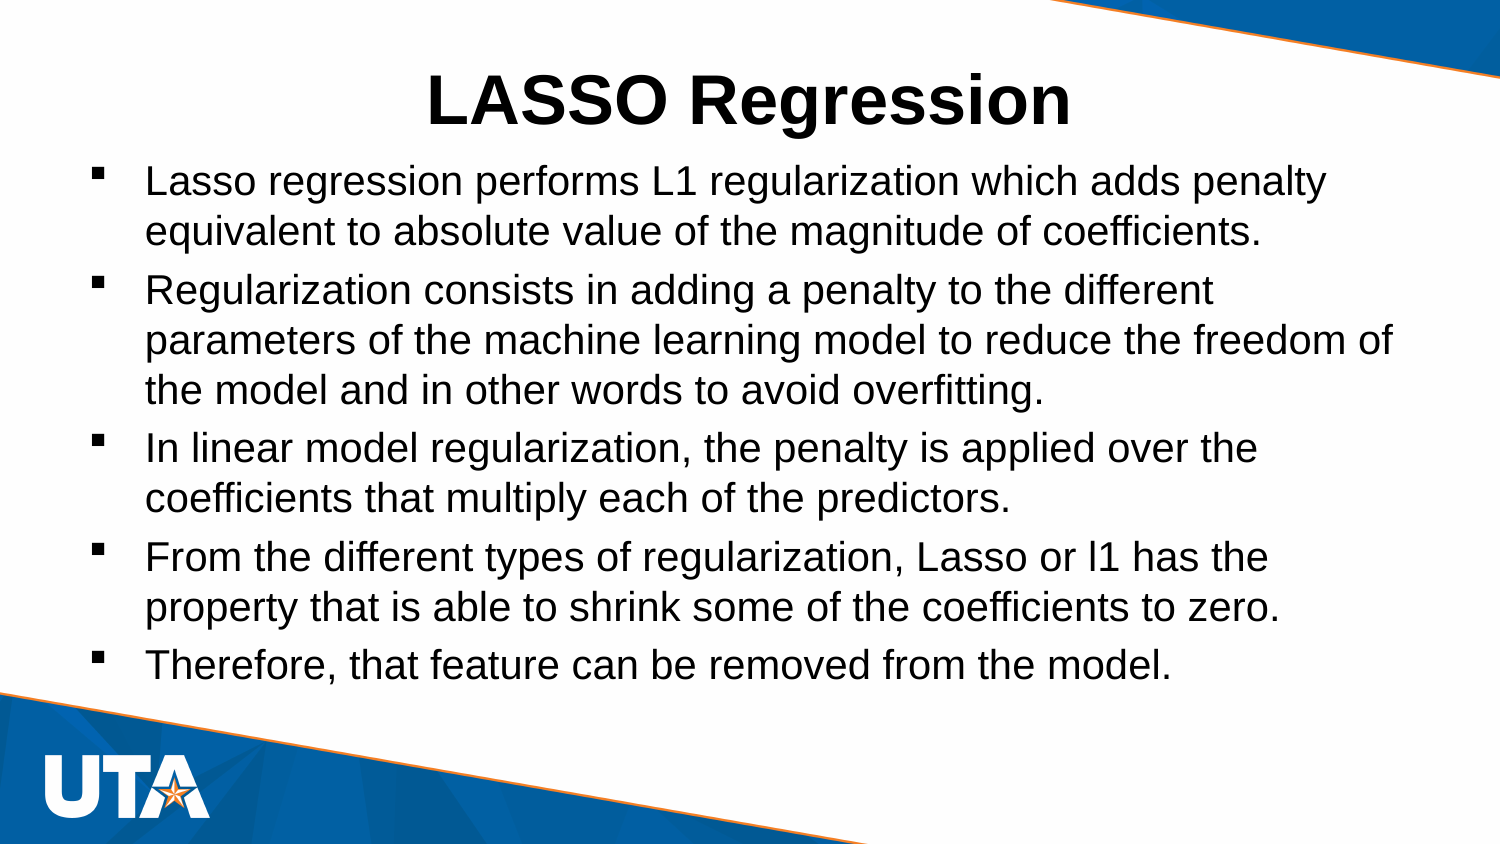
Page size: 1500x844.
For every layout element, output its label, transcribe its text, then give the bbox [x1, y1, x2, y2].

picture [0, 0, 1500, 844]
list Lasso regression performs L1 regularization which adds penalty equivalent to absolute value of the magnitude of coefficients. Regularization consists in adding a penalty to the different parameters of the machine learning model to reduce the freedom of the model and in other words to avoid overfitting. In linear model regularization, the penalty is applied over the coefficients that multiply each of the predictors. From the different types of regularization, Lasso or l1 has the property that is able to shrink some of the coefficients to zero. Therefore, that feature can be removed from the model. [73, 146, 1427, 723]
title LASSO Regression [73, 46, 1427, 146]
